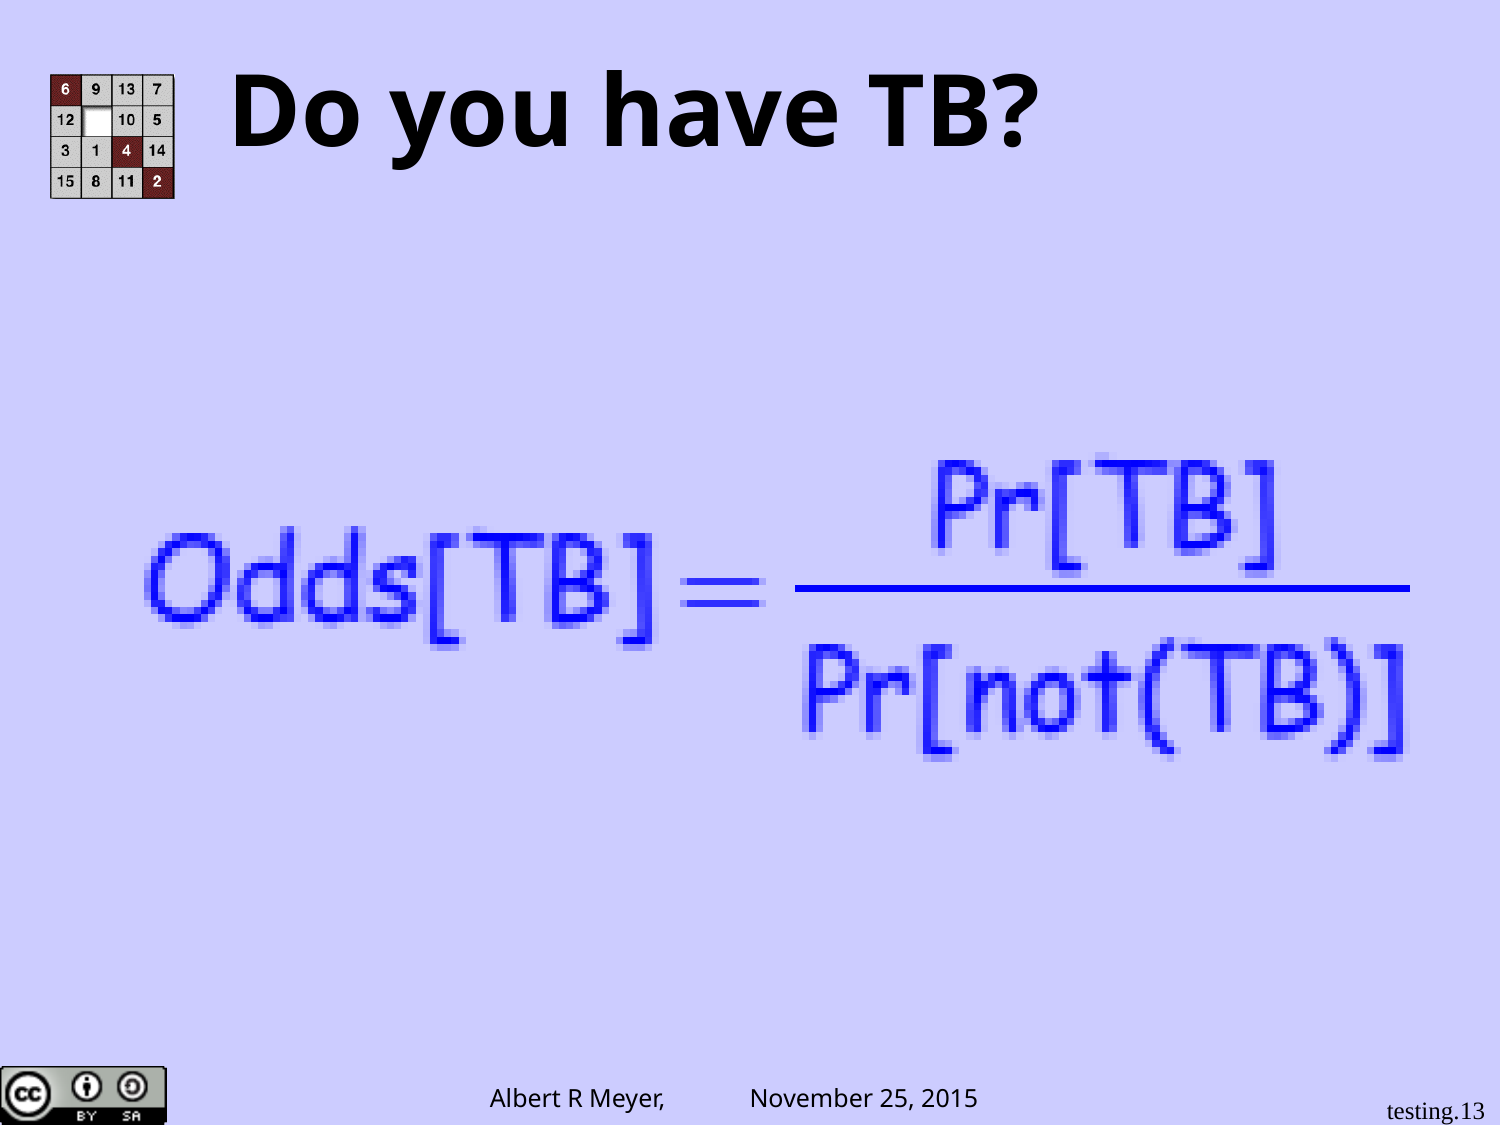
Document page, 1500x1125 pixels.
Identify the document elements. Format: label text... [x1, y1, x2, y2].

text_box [130, 394, 1426, 763]
picture [0, 1066, 167, 1125]
title Do you have TB? [212, 37, 1288, 176]
text_box testing.13 [1262, 1087, 1500, 1125]
picture [50, 74, 175, 199]
